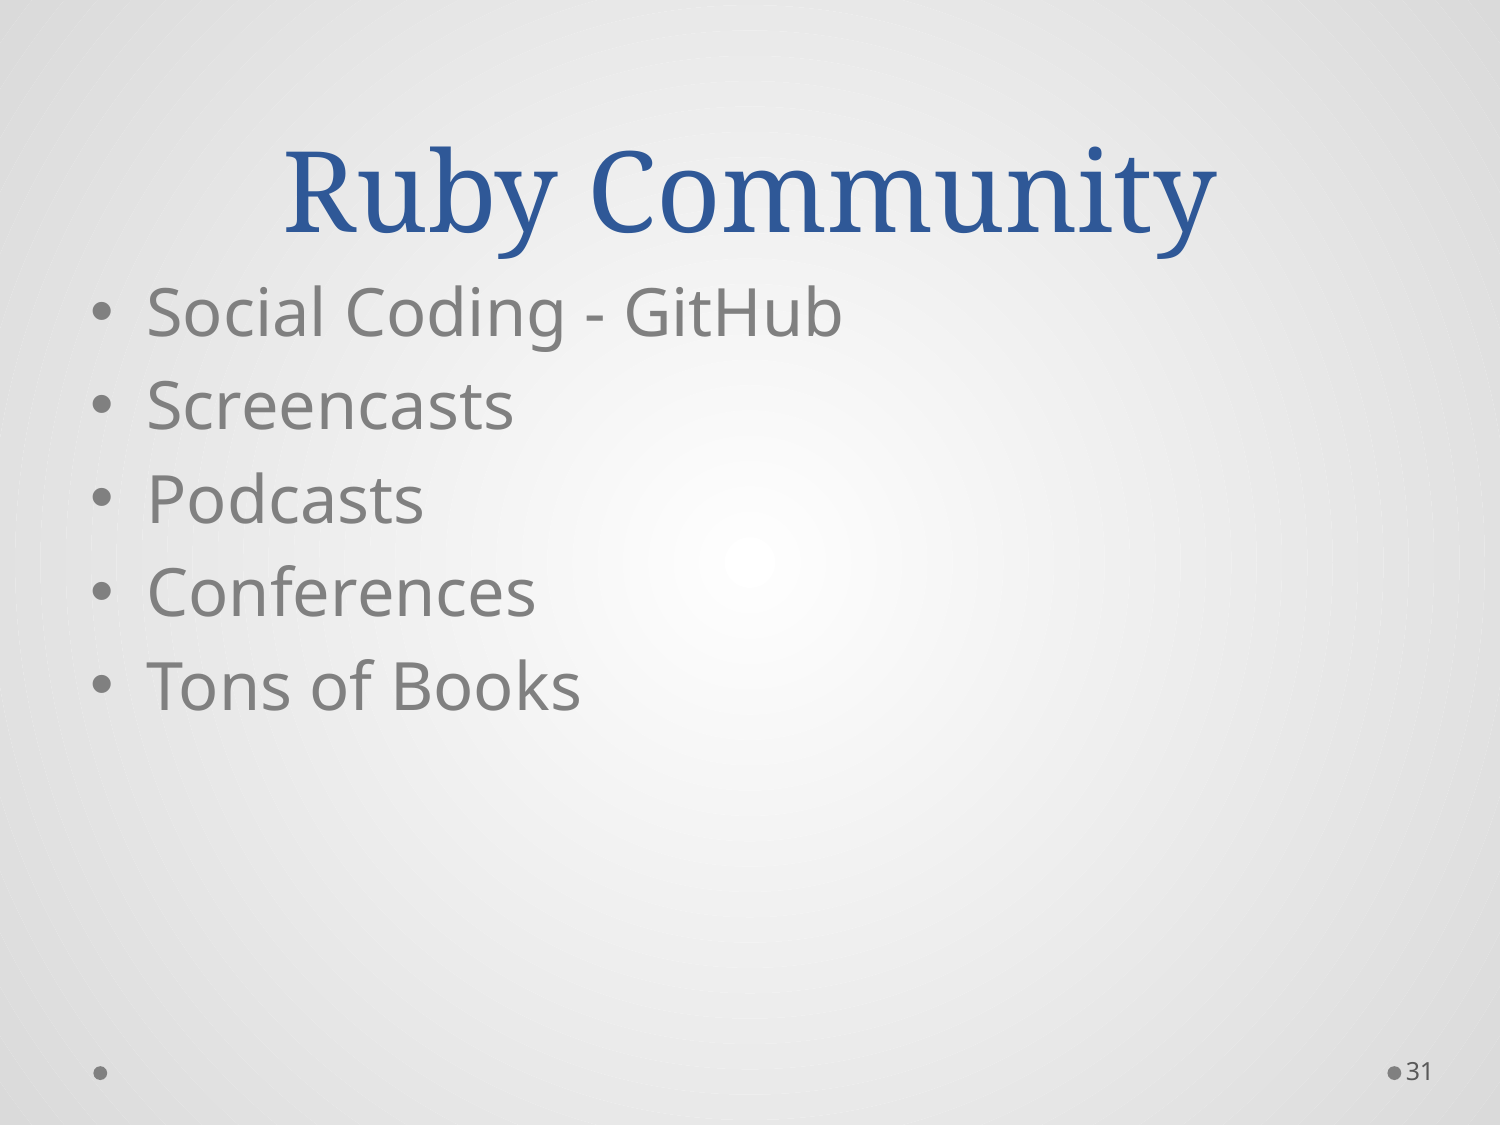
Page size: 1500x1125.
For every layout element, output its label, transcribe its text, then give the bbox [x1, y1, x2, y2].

title Ruby Community [75, 0, 1425, 262]
slide_number 31 [1401, 1042, 1494, 1103]
list Social Coding - GitHub Screencasts Podcasts Conferences Tons of Books [75, 262, 1425, 1005]
